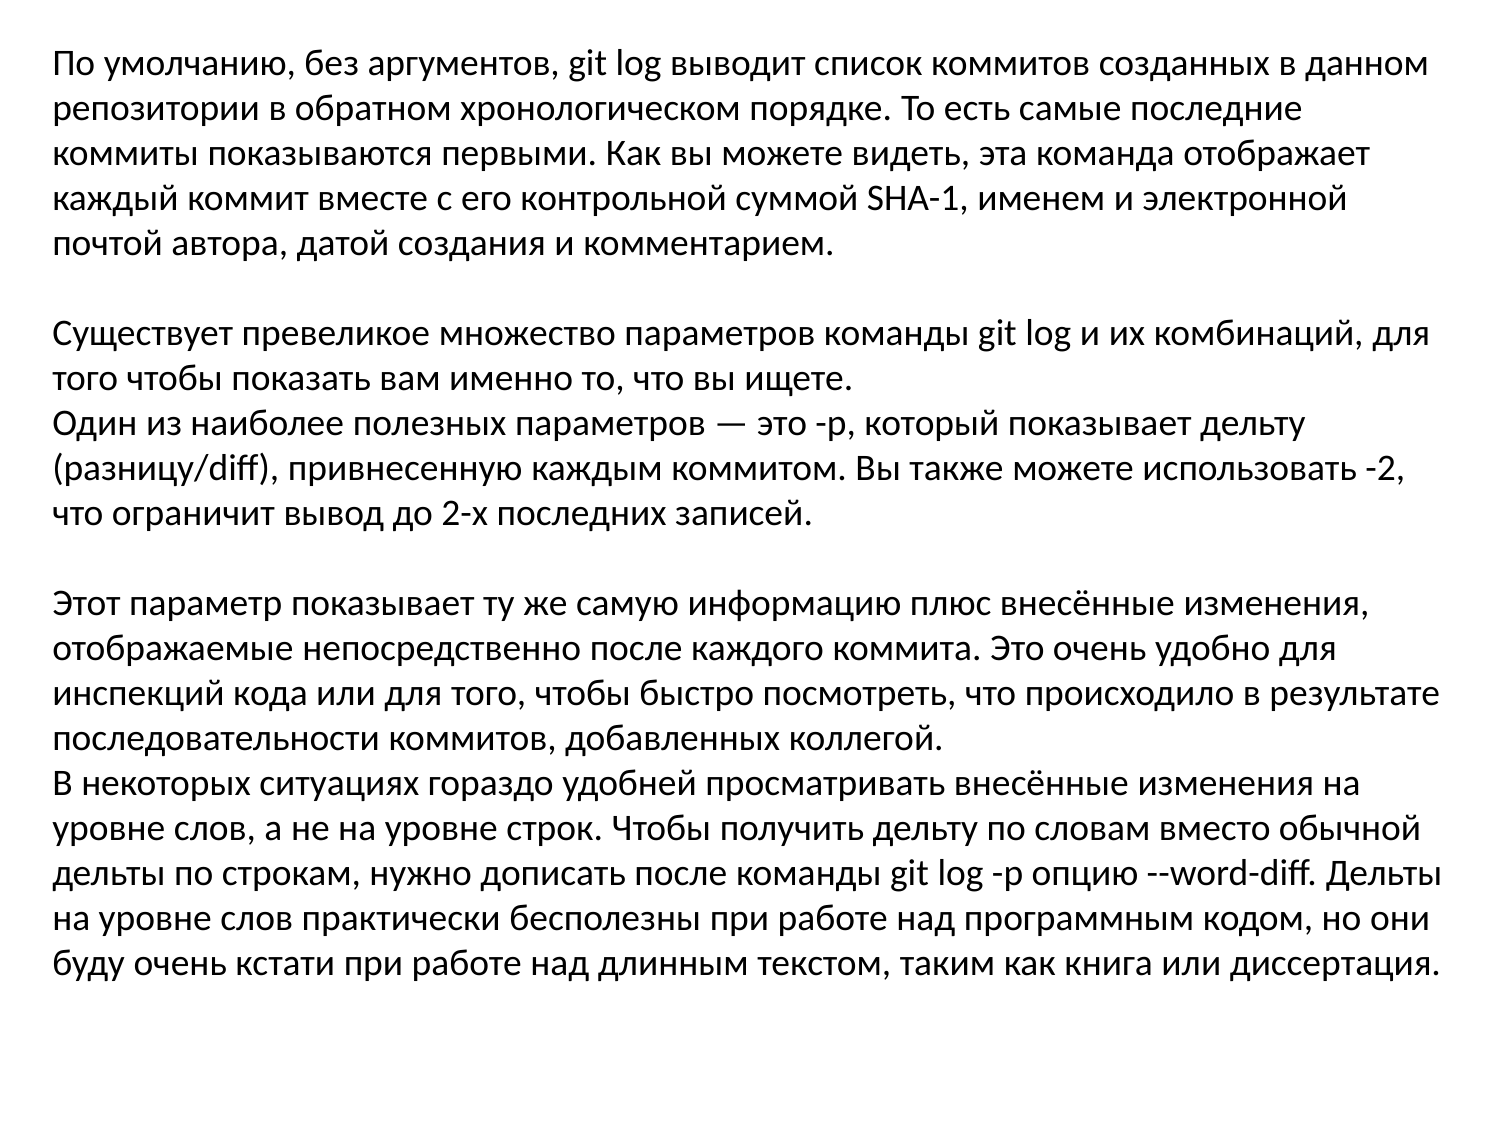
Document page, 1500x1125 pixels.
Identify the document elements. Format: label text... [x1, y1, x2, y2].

text_box По умолчанию, без аргументов, git log выводит список коммитов созданных в данном репозитории в обратном хронологическом порядке. То есть самые последние коммиты показываются первыми. Как вы можете видеть, эта команда отображает каждый коммит вместе с его контрольной суммой SHA-1, именем и электронной почтой автора, датой создания и комментарием. Существует превеликое множество параметров команды git log и их комбинаций, для того чтобы показать вам именно то, что вы ищете. Один из наиболее полезных параметров — это -p, который показывает дельту (разницу/diff), привнесенную каждым коммитом. Вы также можете использовать -2, что ограничит вывод до 2-х последних записей. Этот параметр показывает ту же самую информацию плюс внесённые изменения, отображаемые непосредственно после каждого коммита. Это очень удобно для инспекций кода или для того, чтобы быстро посмотреть, что происходило в результате последовательности коммитов, добавленных коллегой. В некоторых ситуациях гораздо удобней просматривать внесённые изменения на уровне слов, а не на уровне строк. Чтобы получить дельту по словам вместо обычной дельты по строкам, нужно дописать после команды git log -p опцию --word-diff. Дельты на уровне слов практически бесполезны при работе над программным кодом, но они буду очень кстати при работе над длинным текстом, таким как книга или диссертация. [37, 30, 1467, 1081]
